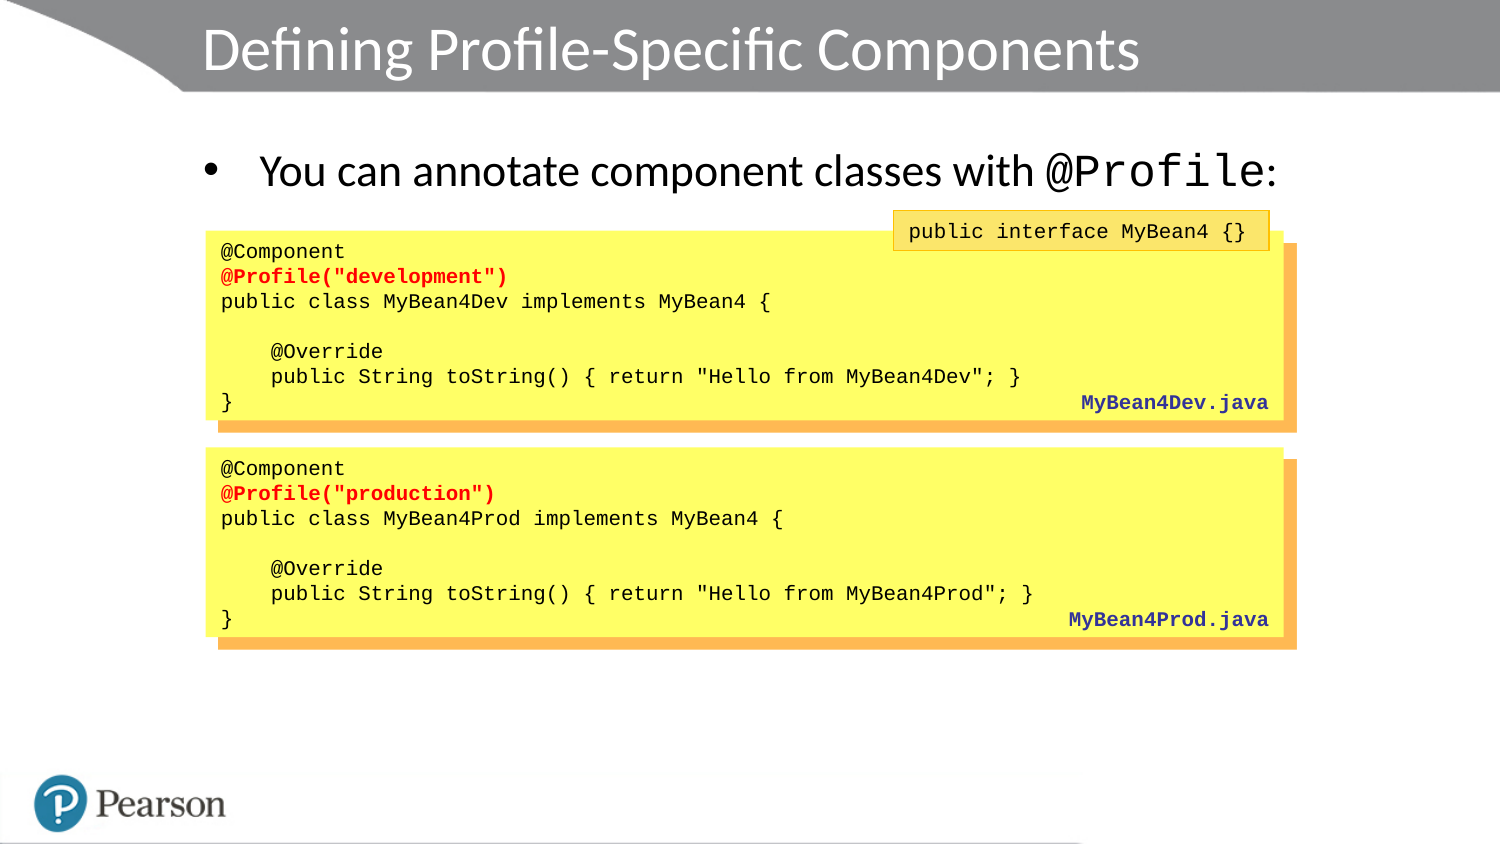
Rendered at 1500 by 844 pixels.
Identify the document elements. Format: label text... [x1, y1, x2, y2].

text_box public interface MyBean4 {} [893, 210, 1269, 251]
list You can annotate component classes with @Profile: [188, 133, 1425, 716]
picture [0, 0, 1500, 844]
text_box @Component @Profile("development") public class MyBean4Dev implements MyBean4 { @Override public String toString() { return "Hello from MyBean4Dev"; } } [205, 230, 1284, 421]
title Defining Profile-Specific Components [187, 0, 1426, 93]
text_box MyBean4Prod.java [1027, 598, 1284, 638]
text_box @Component @Profile("production") public class MyBean4Prod implements MyBean4 { @Override public String toString() { return "Hello from MyBean4Prod"; } } [205, 447, 1284, 638]
text_box MyBean4Dev.java [1027, 381, 1284, 422]
